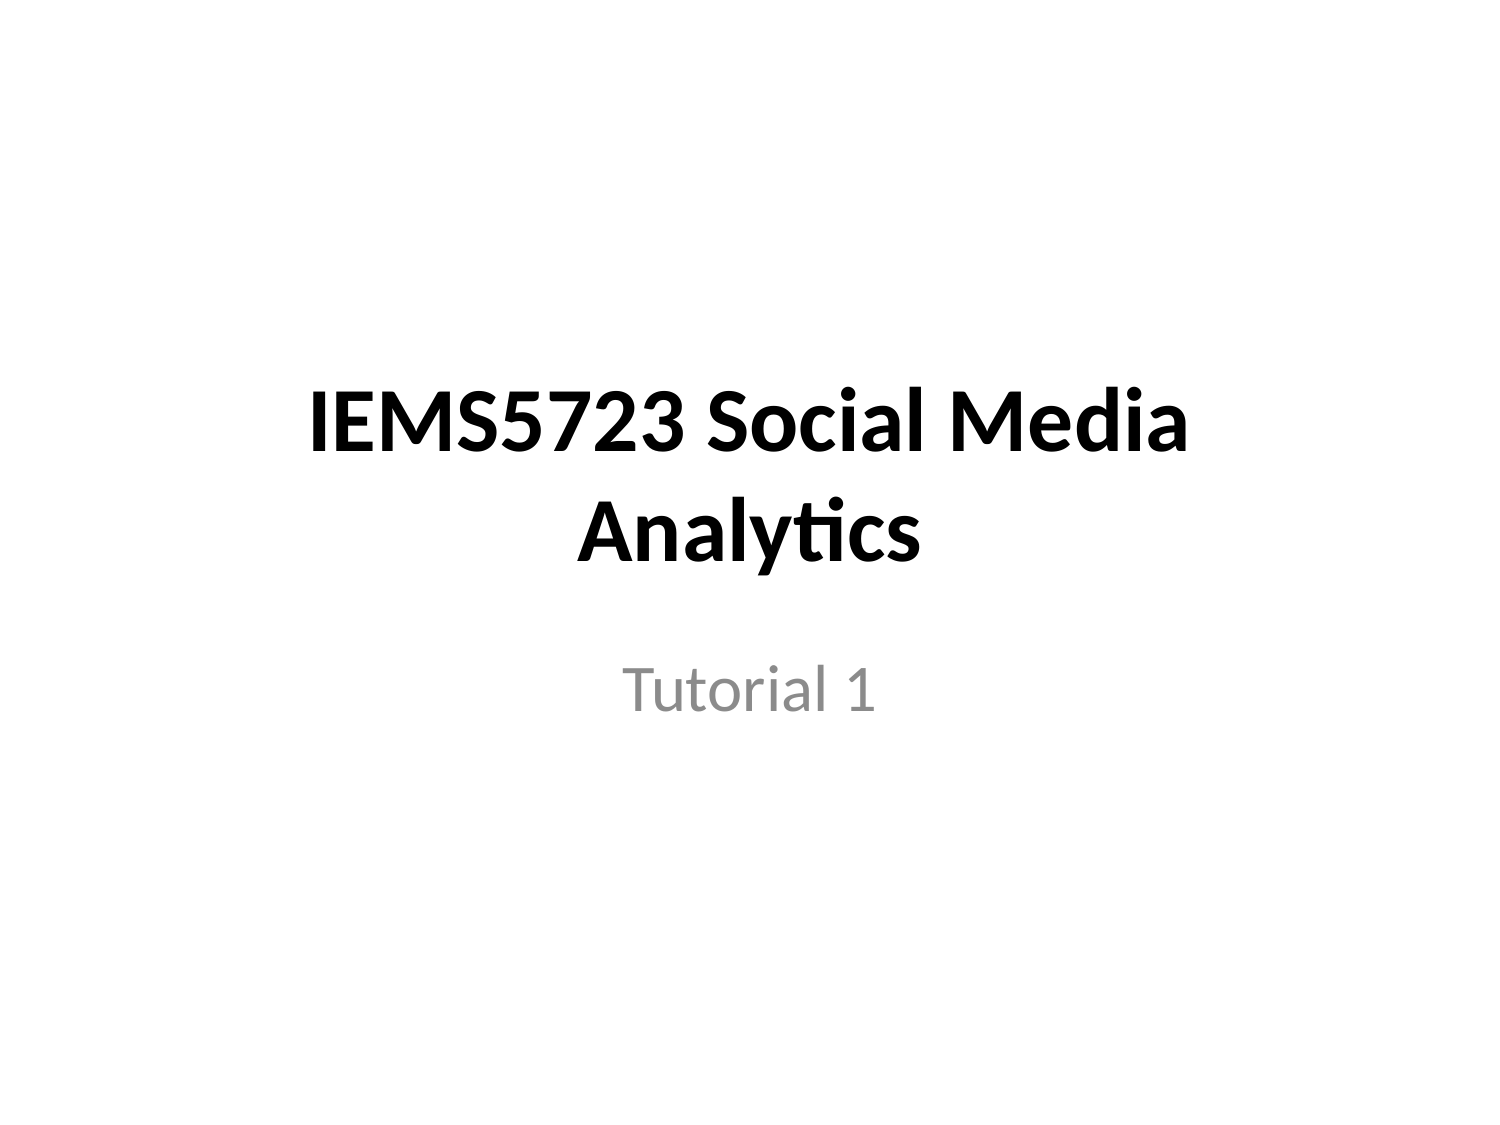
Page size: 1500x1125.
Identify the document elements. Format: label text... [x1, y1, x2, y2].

subtitle Tutorial 1 [225, 637, 1275, 925]
title IEMS5723 Social Media Analytics [112, 349, 1388, 591]
